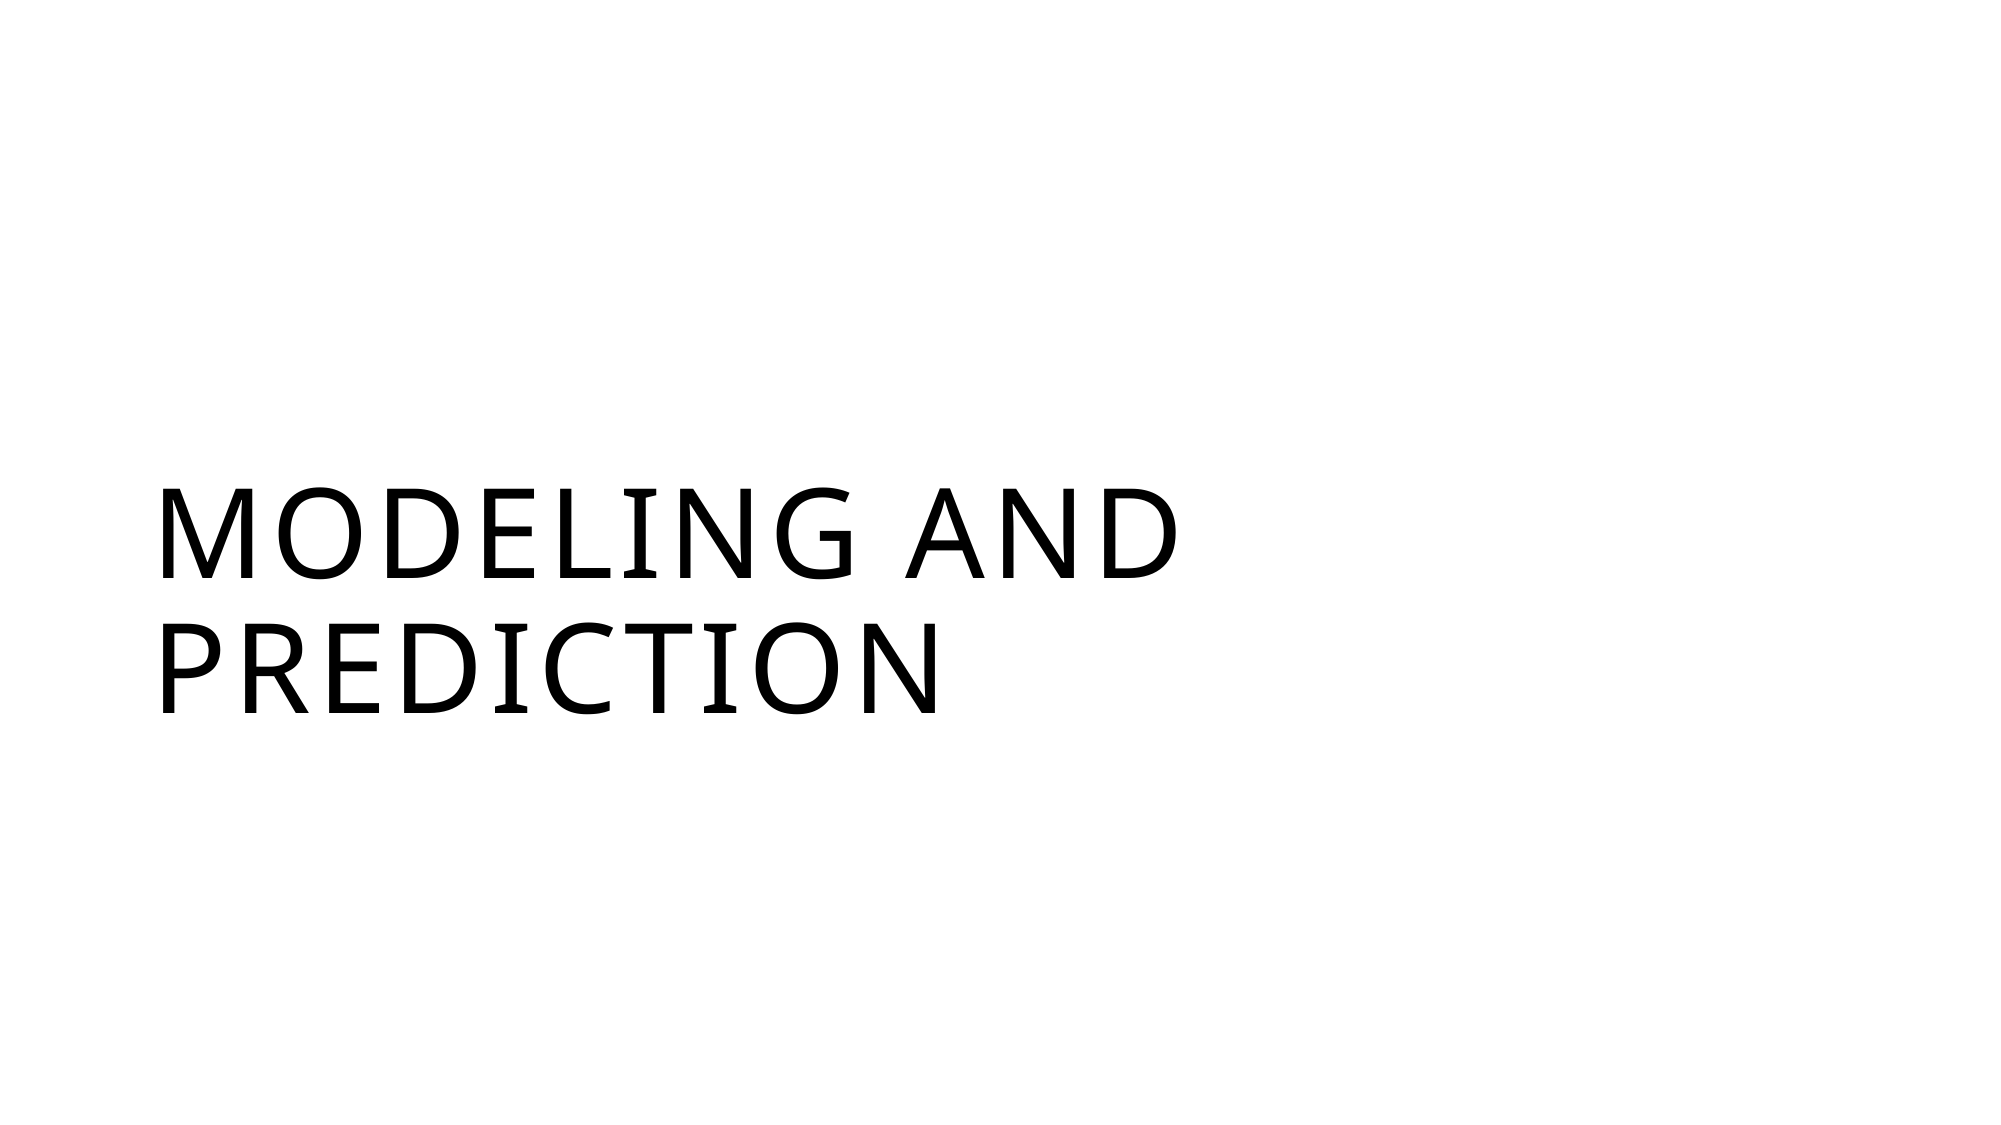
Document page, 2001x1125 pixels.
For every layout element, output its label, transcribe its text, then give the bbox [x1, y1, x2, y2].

title MODELING AND PREDICTION [136, 280, 1862, 749]
